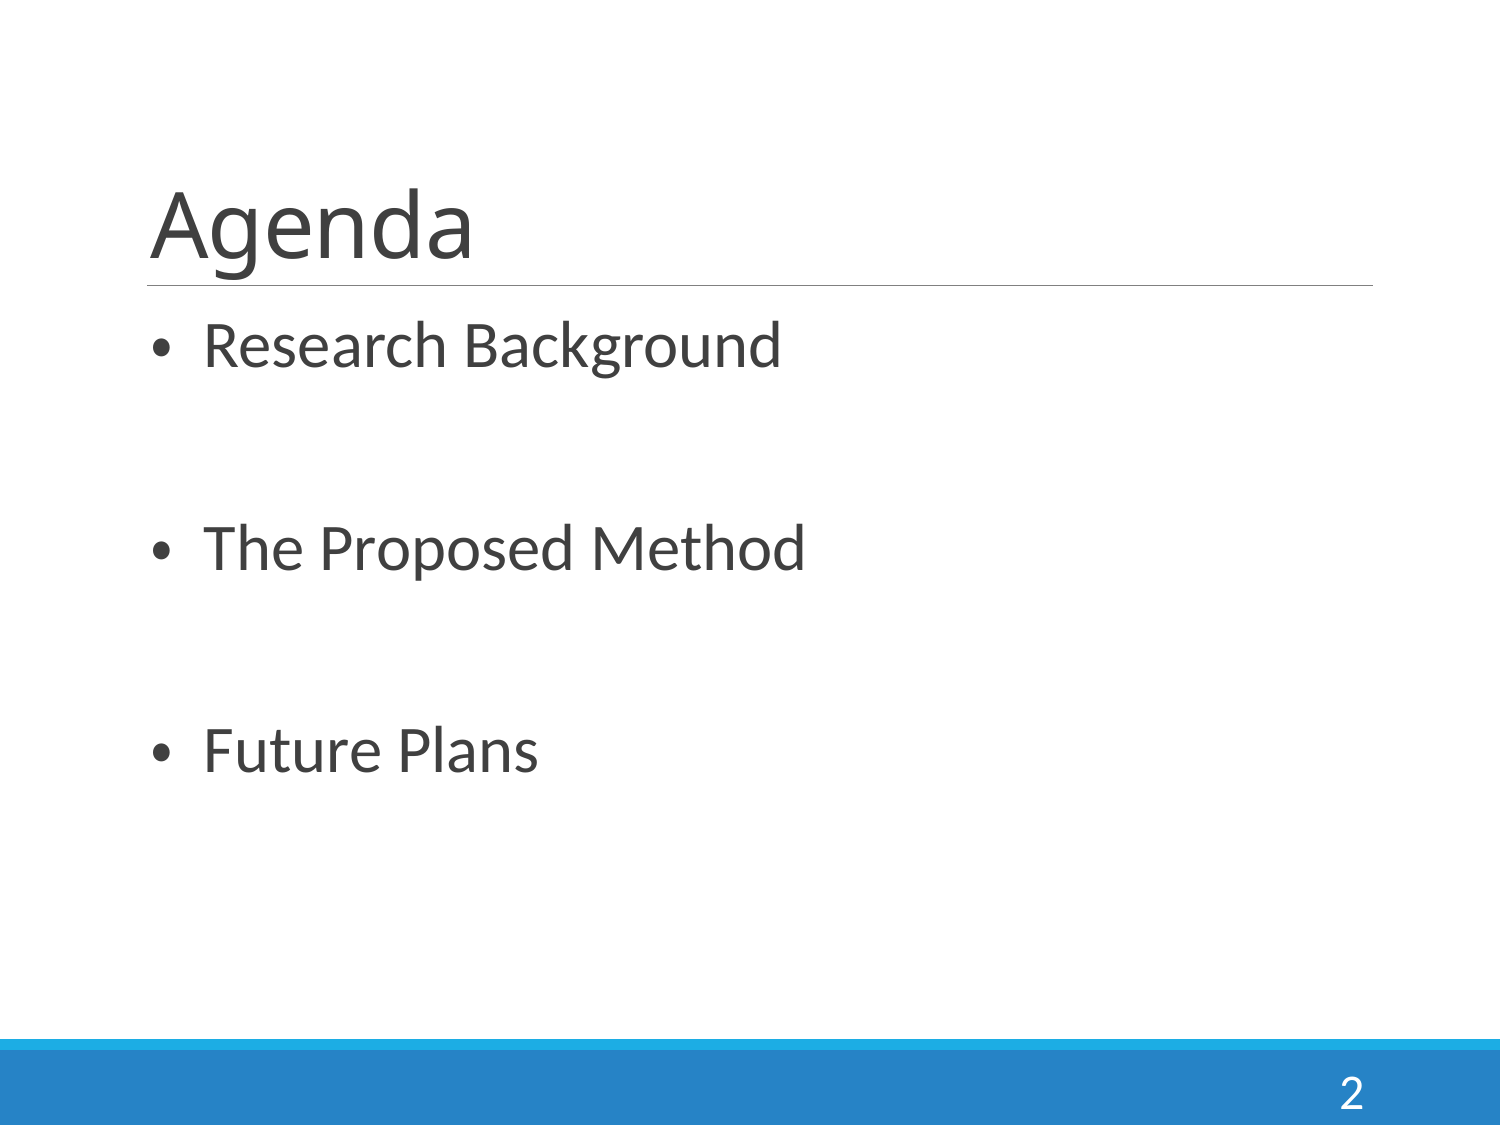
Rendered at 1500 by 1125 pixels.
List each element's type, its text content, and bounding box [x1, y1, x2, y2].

title Agenda [135, 47, 1373, 285]
slide_number 2 [1218, 1059, 1380, 1120]
list ・ Research Background ・ The Proposed Method ・ Future Plans [135, 302, 1373, 963]
